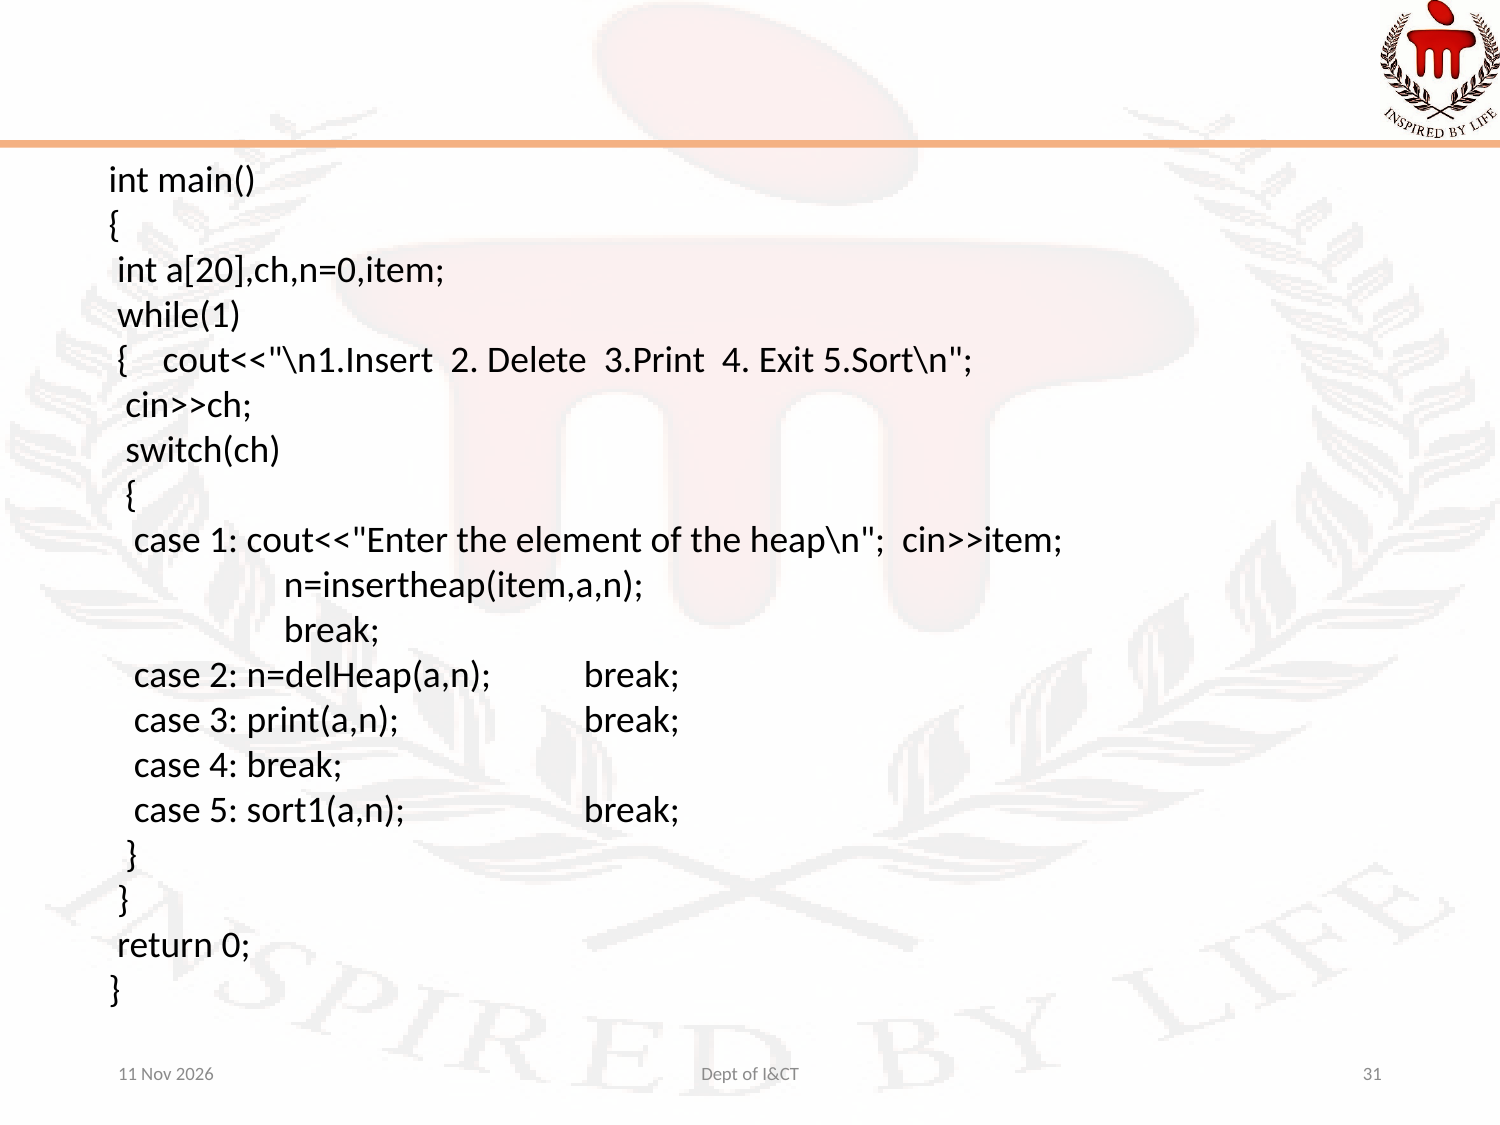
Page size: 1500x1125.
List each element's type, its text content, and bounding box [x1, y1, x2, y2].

slide_number 2-Dec-22 [103, 1042, 441, 1103]
picture [1380, 0, 1500, 140]
slide_number 31 [1059, 1042, 1397, 1103]
footer Dept of I&CT [496, 1042, 1004, 1103]
text_box int main() { int a[20],ch,n=0,item; while(1) { cout<<"\n1.Insert 2. Delete 3.Print 4. Exit 5.Sort\n"; cin>>ch; switch(ch) { case 1: cout<<"Enter the element of the heap\n"; cin>>item; n=insertheap(item,a,n); break; case 2: n=delHeap(a,n); break; case 3: print(a,n); break; case 4: break; case 5: sort1(a,n); break; } } return 0; } [93, 103, 1459, 1018]
